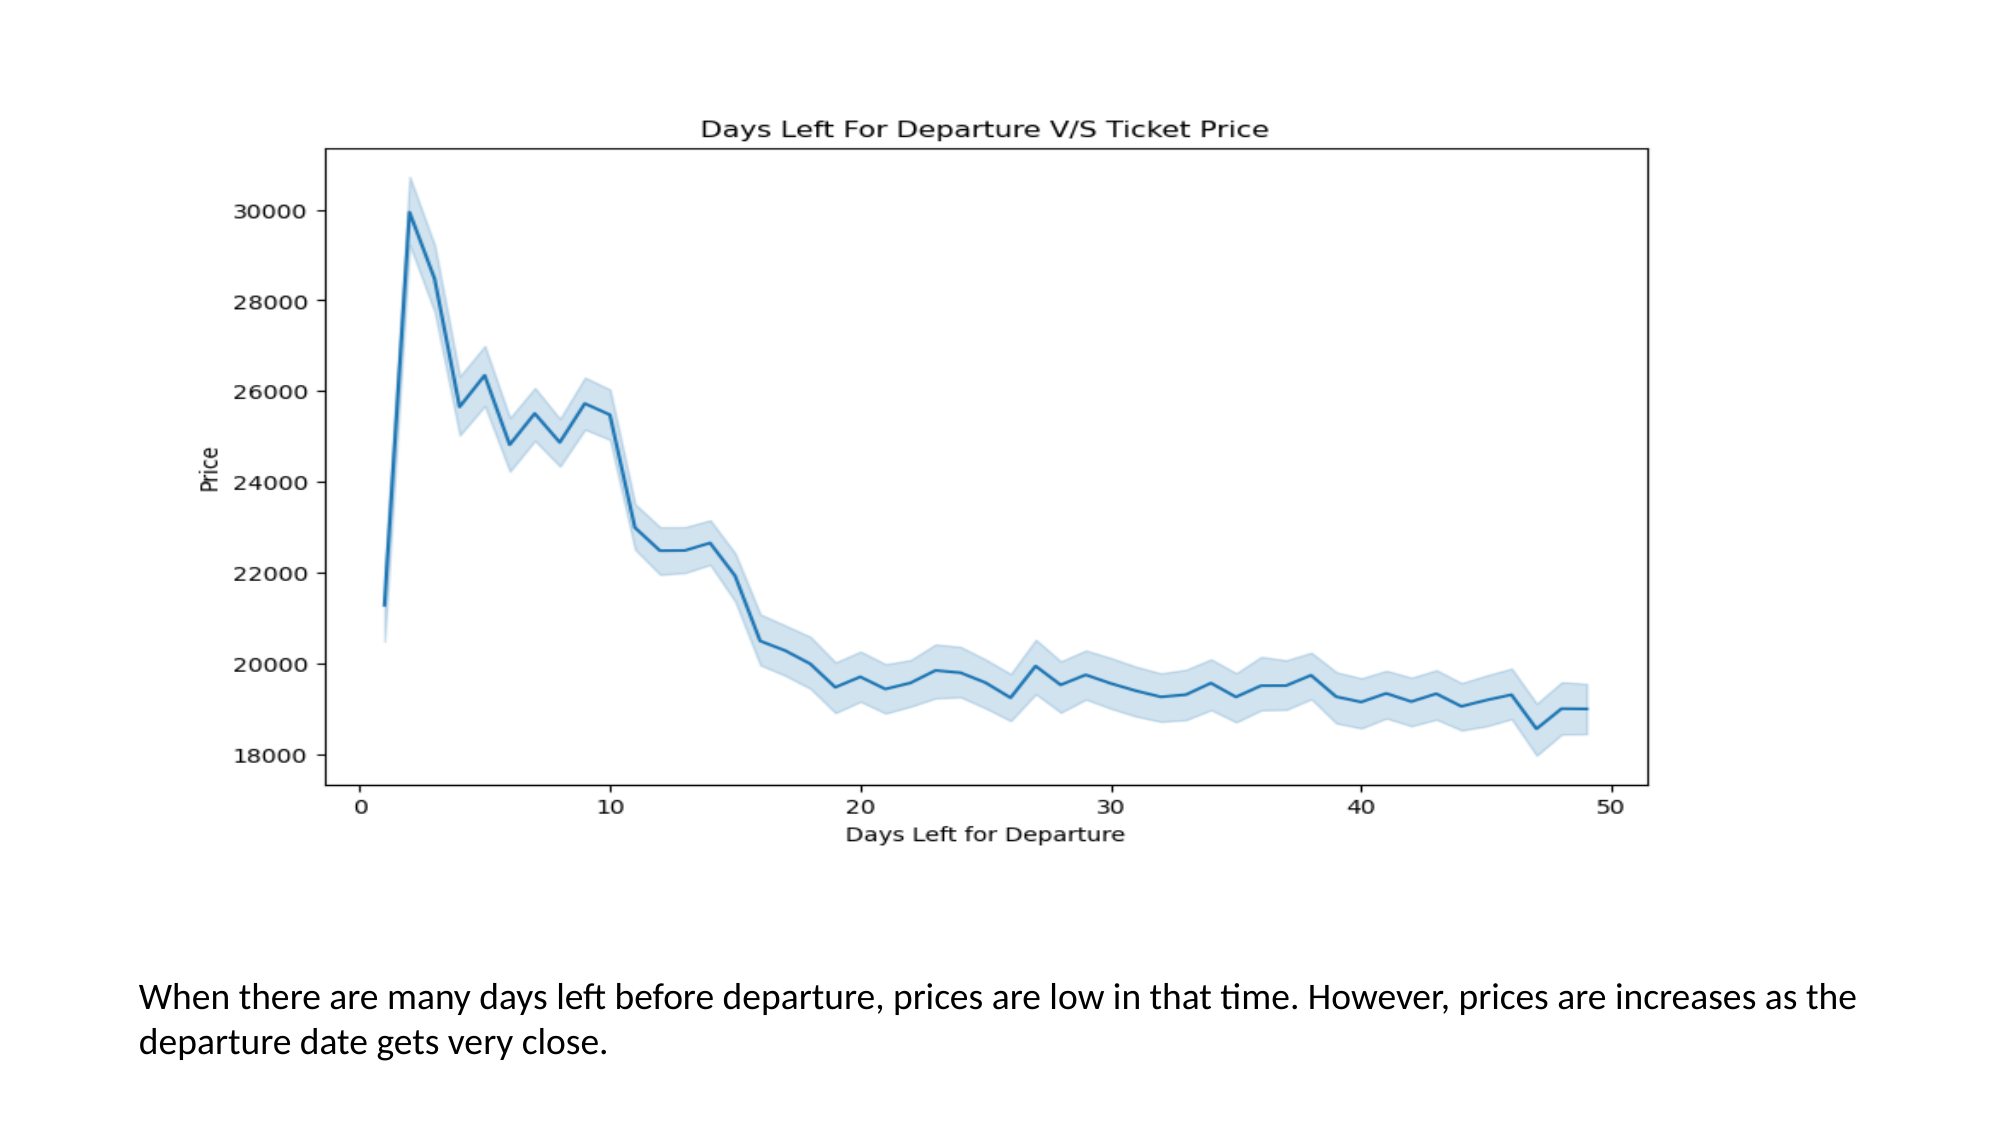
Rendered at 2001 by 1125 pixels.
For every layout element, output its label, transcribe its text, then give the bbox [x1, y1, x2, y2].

text_box When there are many days left before departure, prices are low in that time. However, prices are increases as the departure date gets very close. [124, 964, 1926, 1069]
picture [182, 107, 1663, 858]
